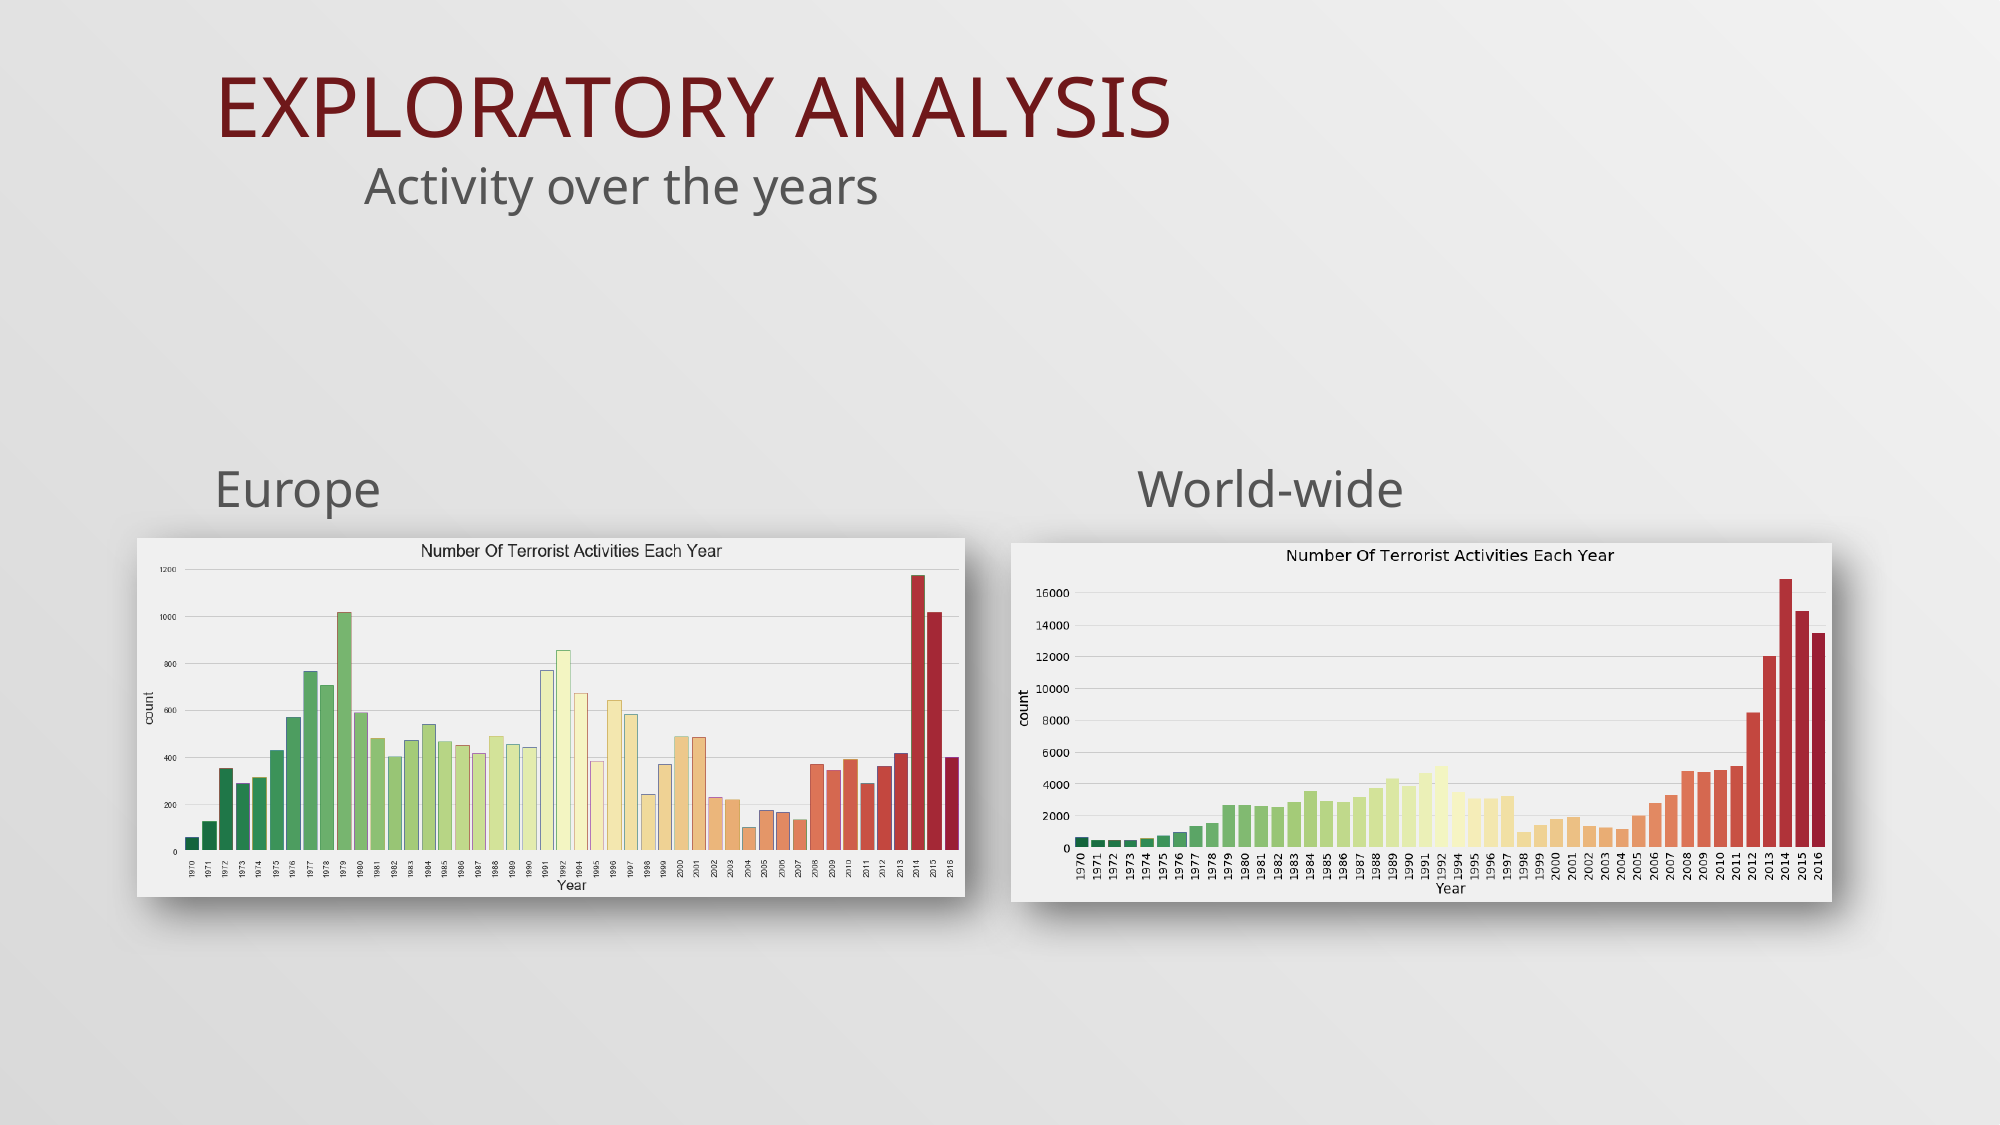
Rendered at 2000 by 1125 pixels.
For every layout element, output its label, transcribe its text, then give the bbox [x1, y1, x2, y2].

text_box Activity over the years [350, 153, 1508, 223]
picture [1011, 543, 1832, 902]
text_box Exploratory analysis [199, 45, 1800, 263]
text_box Europe [199, 457, 398, 527]
picture [137, 538, 965, 897]
text_box [1200, 428, 1808, 526]
text_box World-wide [1122, 457, 1420, 527]
